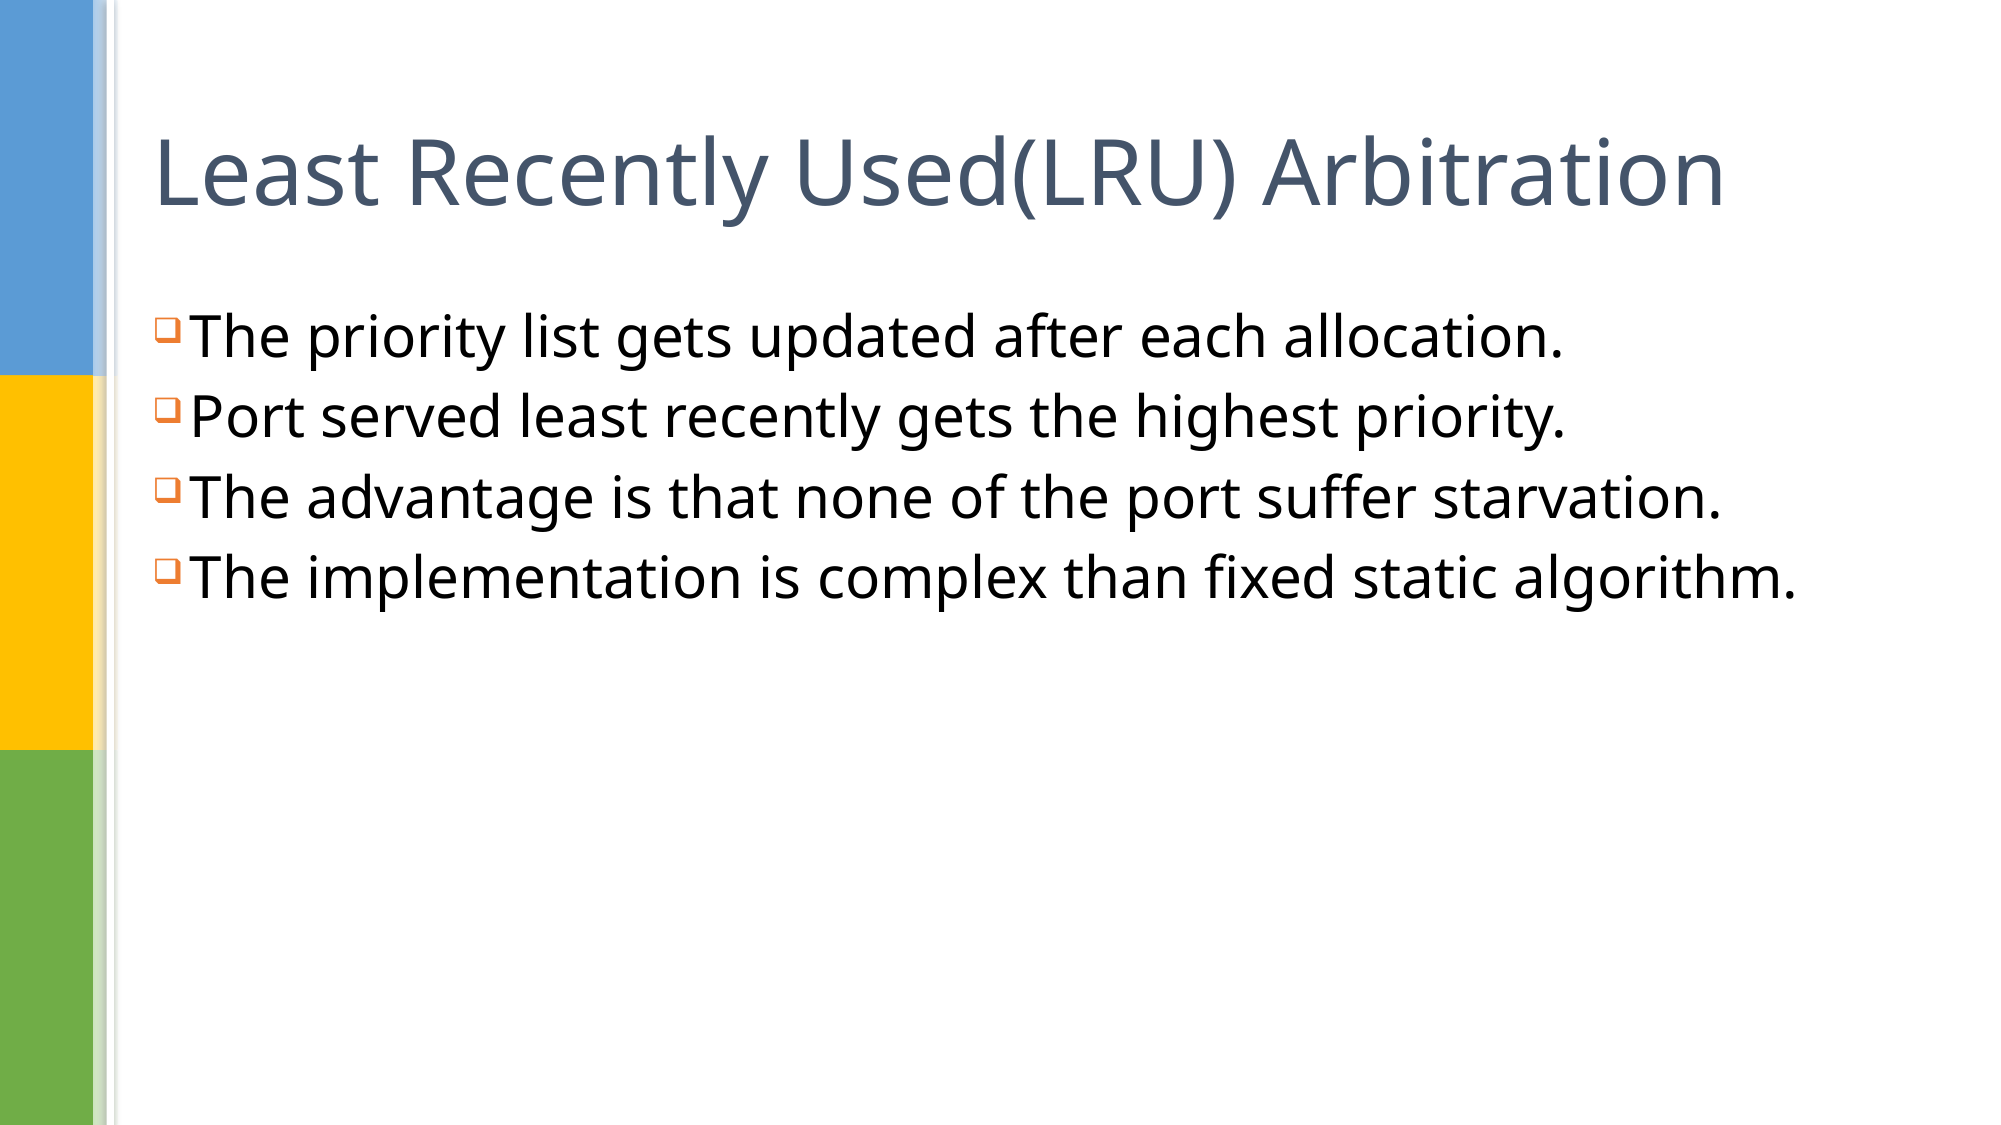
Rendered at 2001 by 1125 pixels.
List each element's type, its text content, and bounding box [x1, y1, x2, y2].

list The priority list gets updated after each allocation. Port served least recently gets the highest priority. The advantage is that none of the port suffer starvation. The implementation is complex than fixed static algorithm. [137, 299, 1863, 1014]
title Least Recently Used(LRU) Arbitration [137, 59, 1863, 278]
